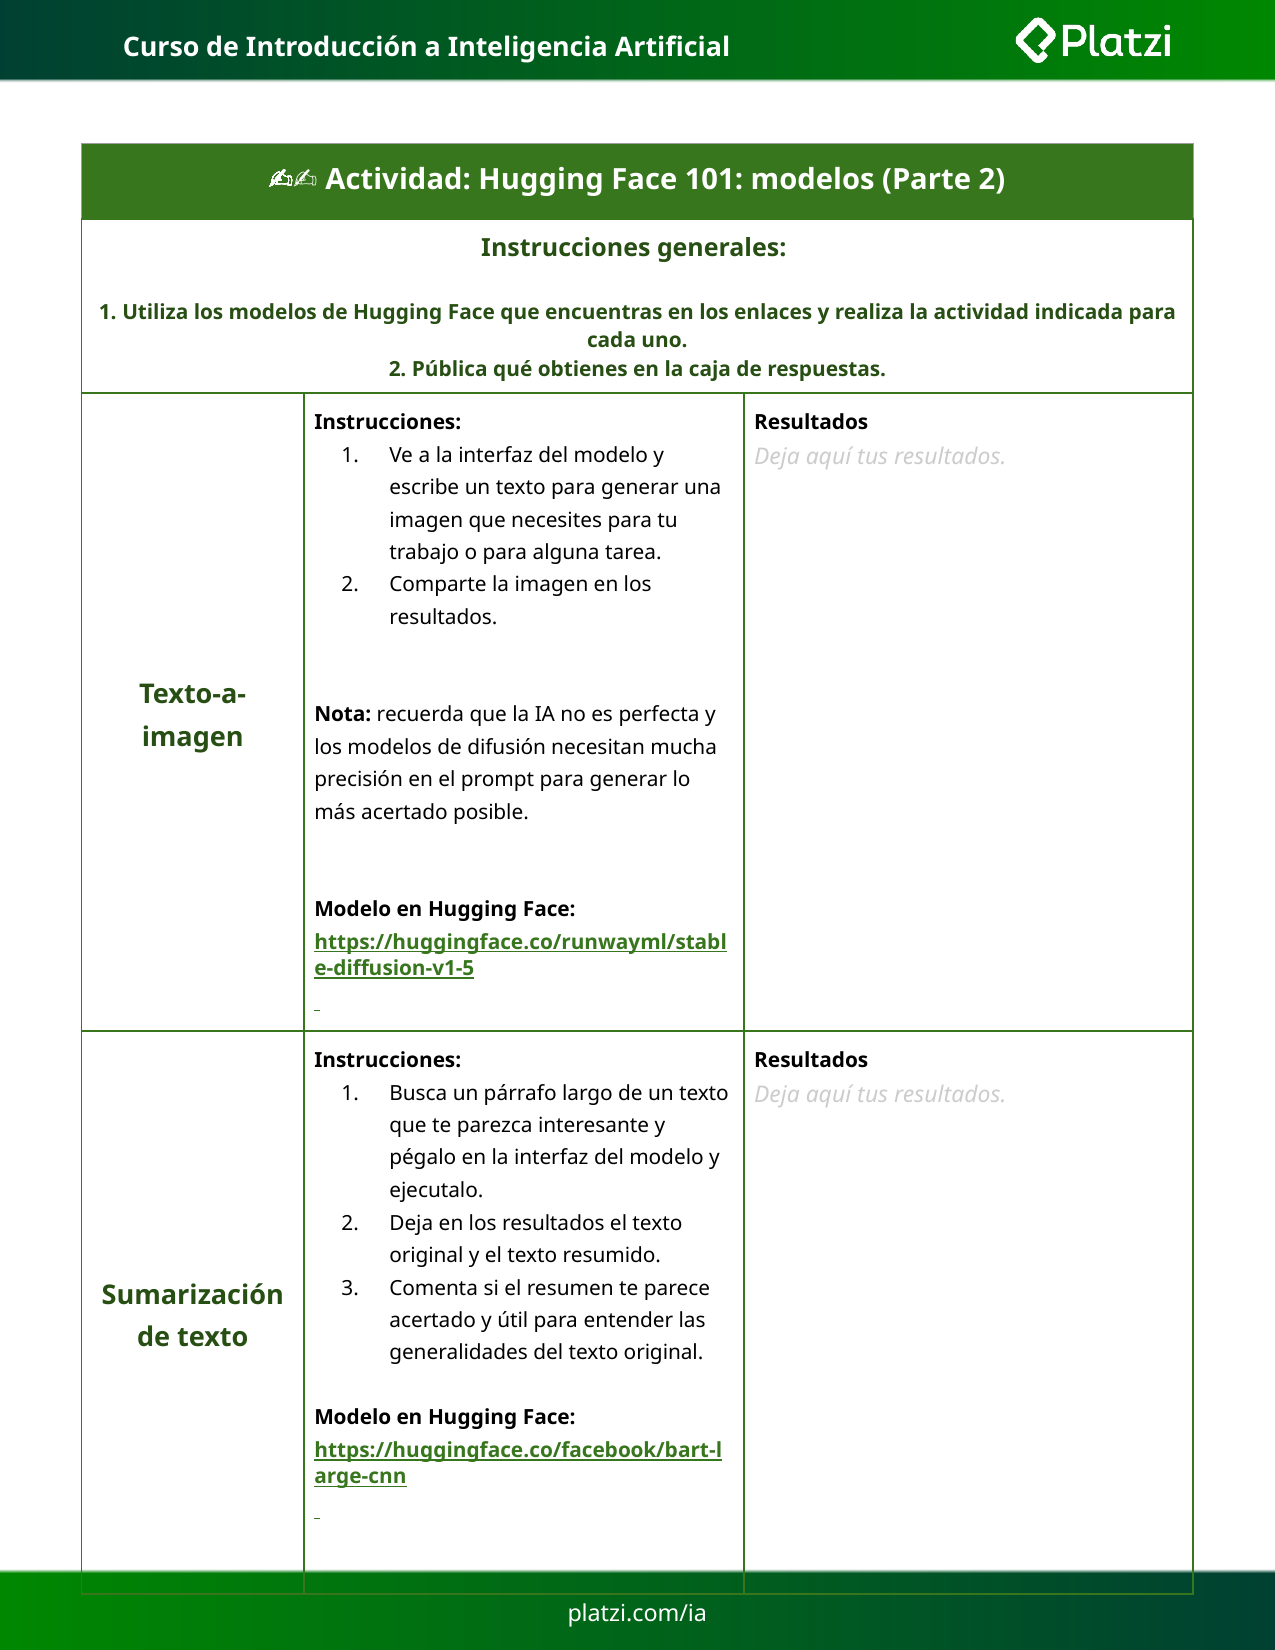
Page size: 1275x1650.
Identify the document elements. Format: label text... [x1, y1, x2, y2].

table_cell Instrucciones: Ve a la interfaz del modelo y escribe un texto para generar una imagen que necesites para tu trabajo o para alguna tarea. Comparte la imagen en los resultados. Nota: recuerda que la IA no es perfecta y los modelos de difusión necesitan mucha precisión en el prompt para generar lo más acertado posible. Modelo en Hugging Face: https://huggingface.co/runwayml/stable-diffusion-v1-5 [305, 394, 743, 1030]
table_cell Instrucciones: Busca un párrafo largo de un texto que te parezca interesante y pégalo en la interfaz del modelo y ejecutalo. Deja en los resultados el texto original y el texto resumido. Comenta si el resumen te parece acertado y útil para entender las generalidades del texto original. Modelo en Hugging Face: https://huggingface.co/facebook/bart-large-cnn [305, 1032, 743, 1593]
table_cell Texto-a-imagen [82, 394, 303, 1030]
table_cell Resultados Deja aquí tus resultados. [745, 394, 1192, 1030]
title Curso de Introducción a Inteligencia Artificial [101, 6, 977, 86]
table_cell Sumarización de texto [82, 1032, 303, 1593]
picture [0, 0, 1275, 1650]
subtitle platzi.com/ia [200, 1595, 1075, 1650]
table_cell Resultados Deja aquí tus resultados. [745, 1032, 1192, 1593]
table_cell Instrucciones generales: 1. Utiliza los modelos de Hugging Face que encuentras en los enlaces y realiza la actividad indicada para cada uno. 2. Pública qué obtienes en la caja de respuestas. [82, 220, 1192, 392]
table_header ✍🏽 Actividad: Hugging Face 101: modelos (Parte 2) [82, 144, 1193, 218]
